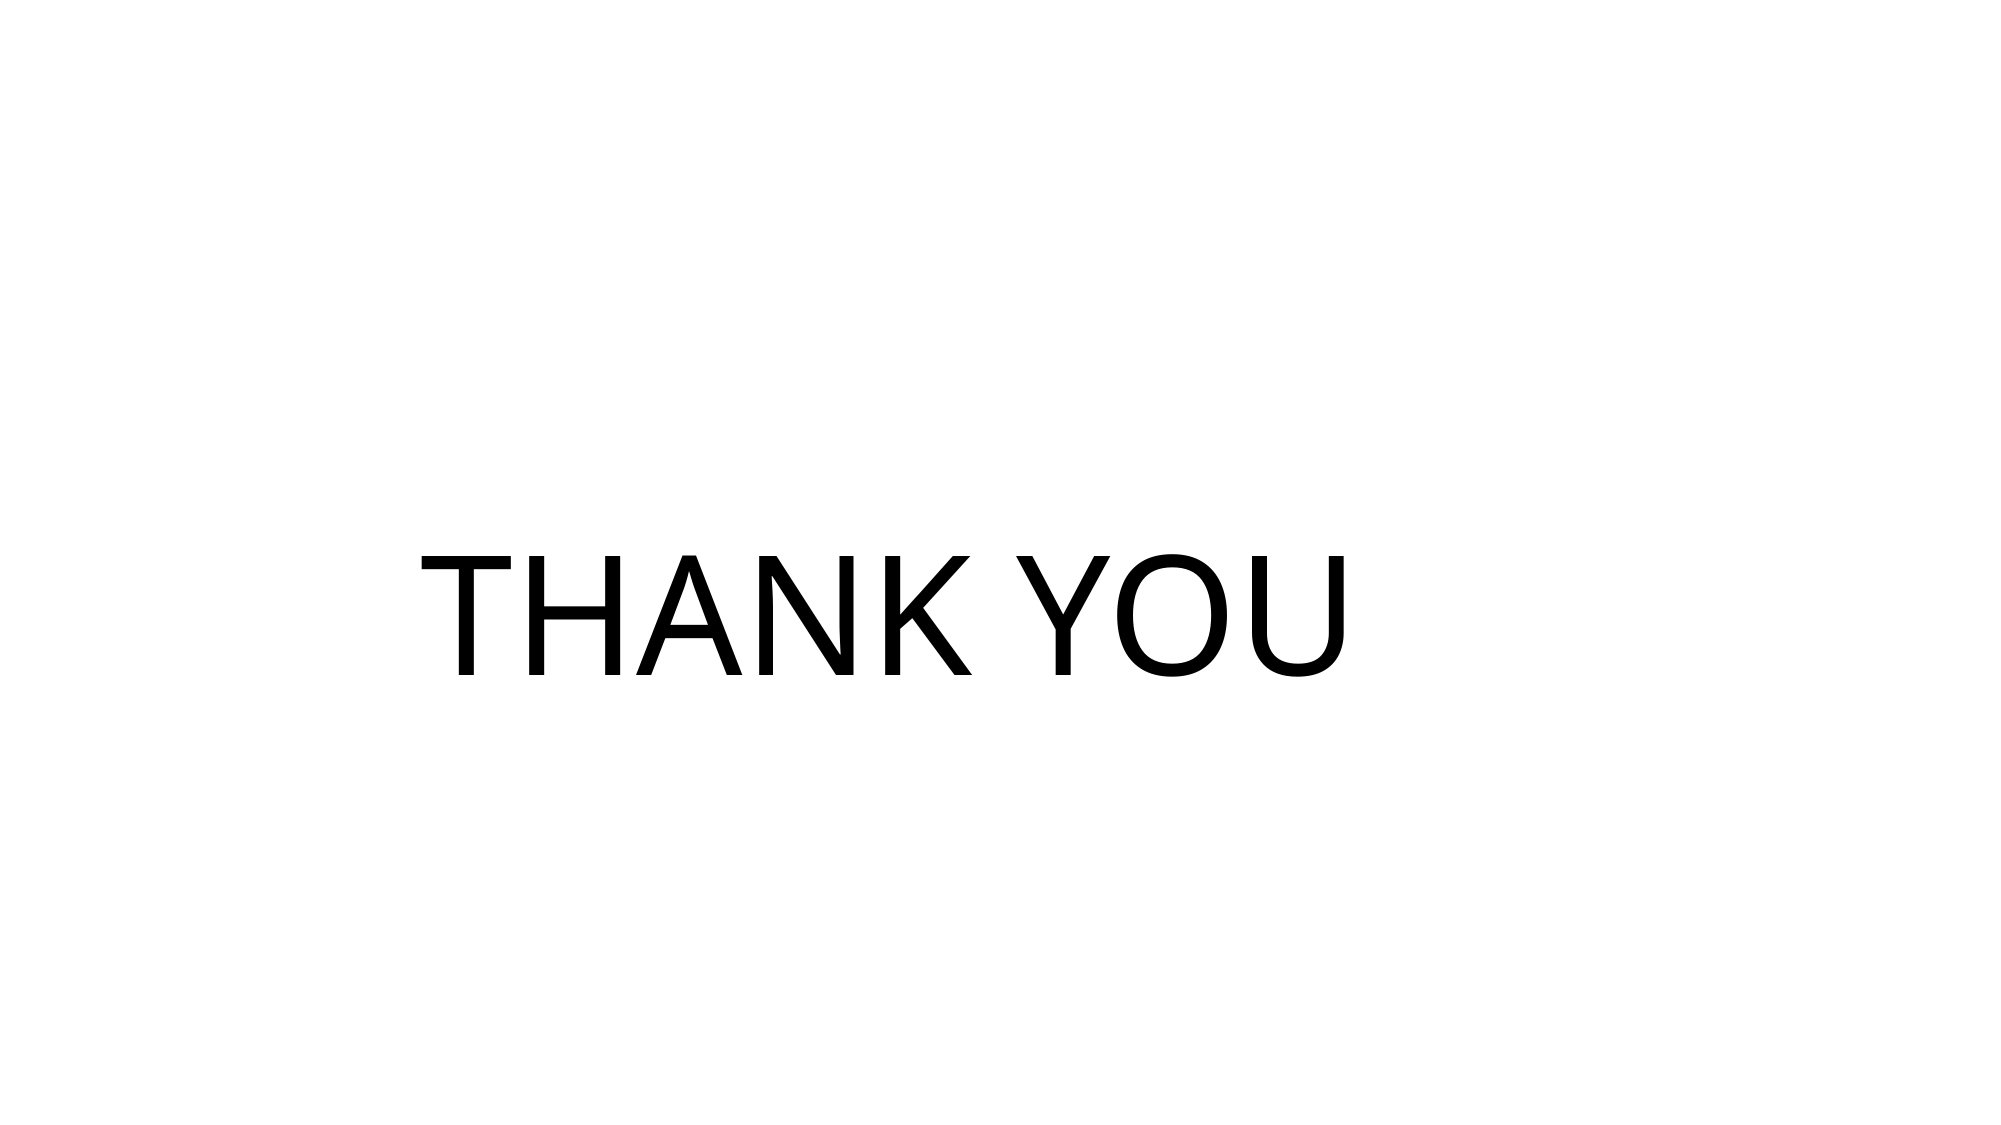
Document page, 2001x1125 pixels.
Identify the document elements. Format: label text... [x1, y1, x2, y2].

text_box THANK YOU [0, 401, 1845, 786]
